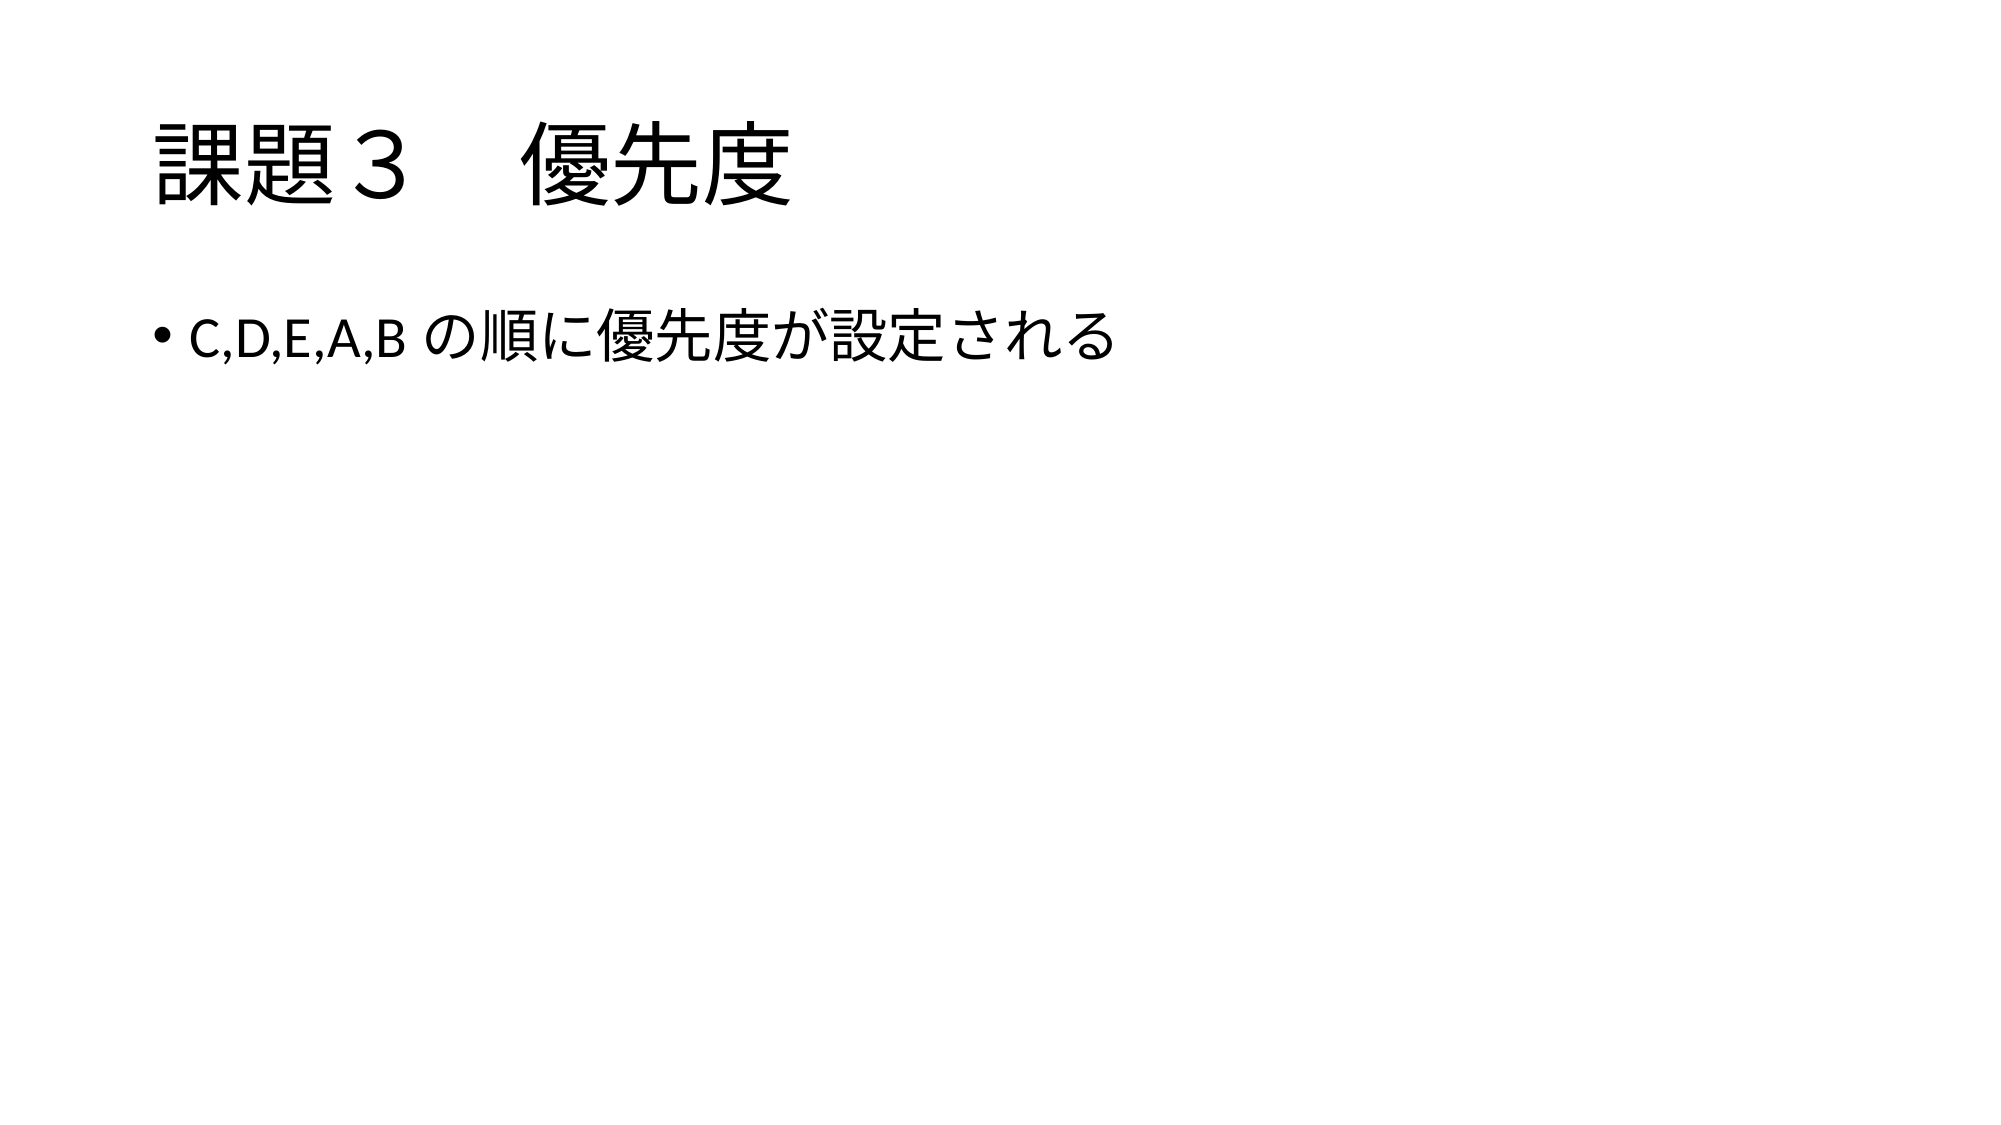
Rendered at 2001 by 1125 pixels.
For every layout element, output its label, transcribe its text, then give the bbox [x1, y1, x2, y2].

title 課題３ 優先度 [137, 59, 1863, 278]
list C,D,E,A,Bの順に優先度が設定される [137, 299, 1863, 1014]
